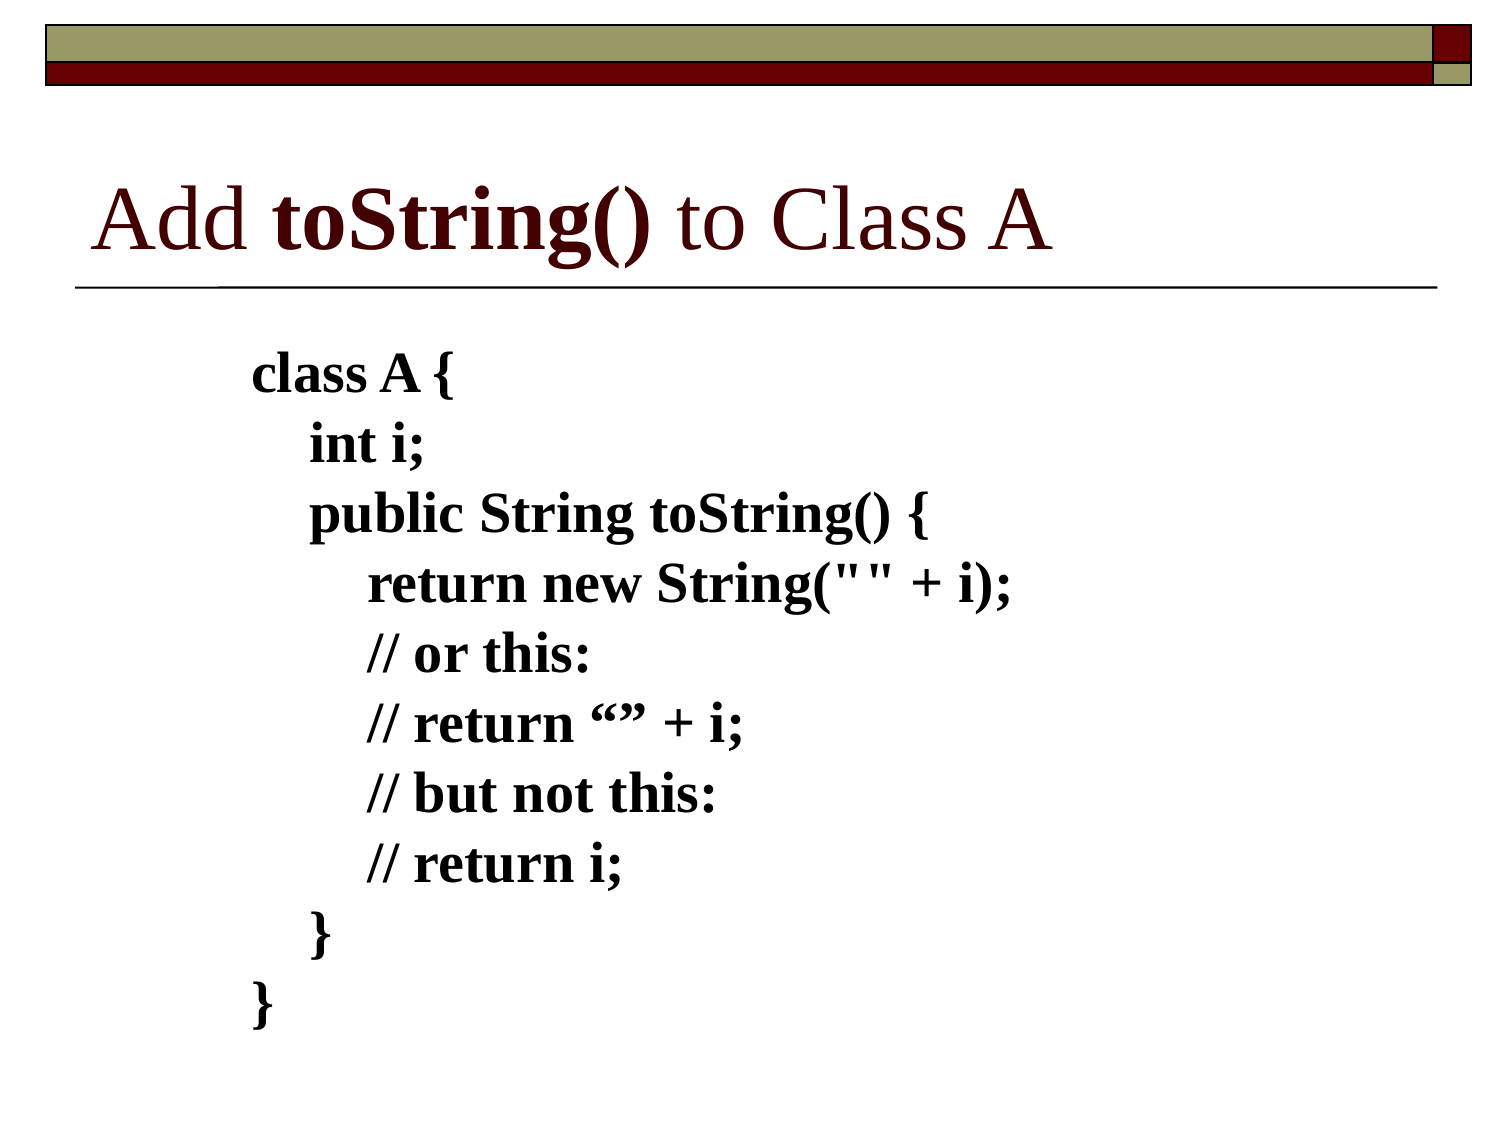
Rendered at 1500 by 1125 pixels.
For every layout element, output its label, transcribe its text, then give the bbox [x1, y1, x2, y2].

title Add toString() to Class A [75, 87, 1425, 275]
text_box class A { int i; public String toString() { return new String("" + i); // or this: // return “” + i; // but not this: // return i; } } [236, 326, 1030, 1112]
